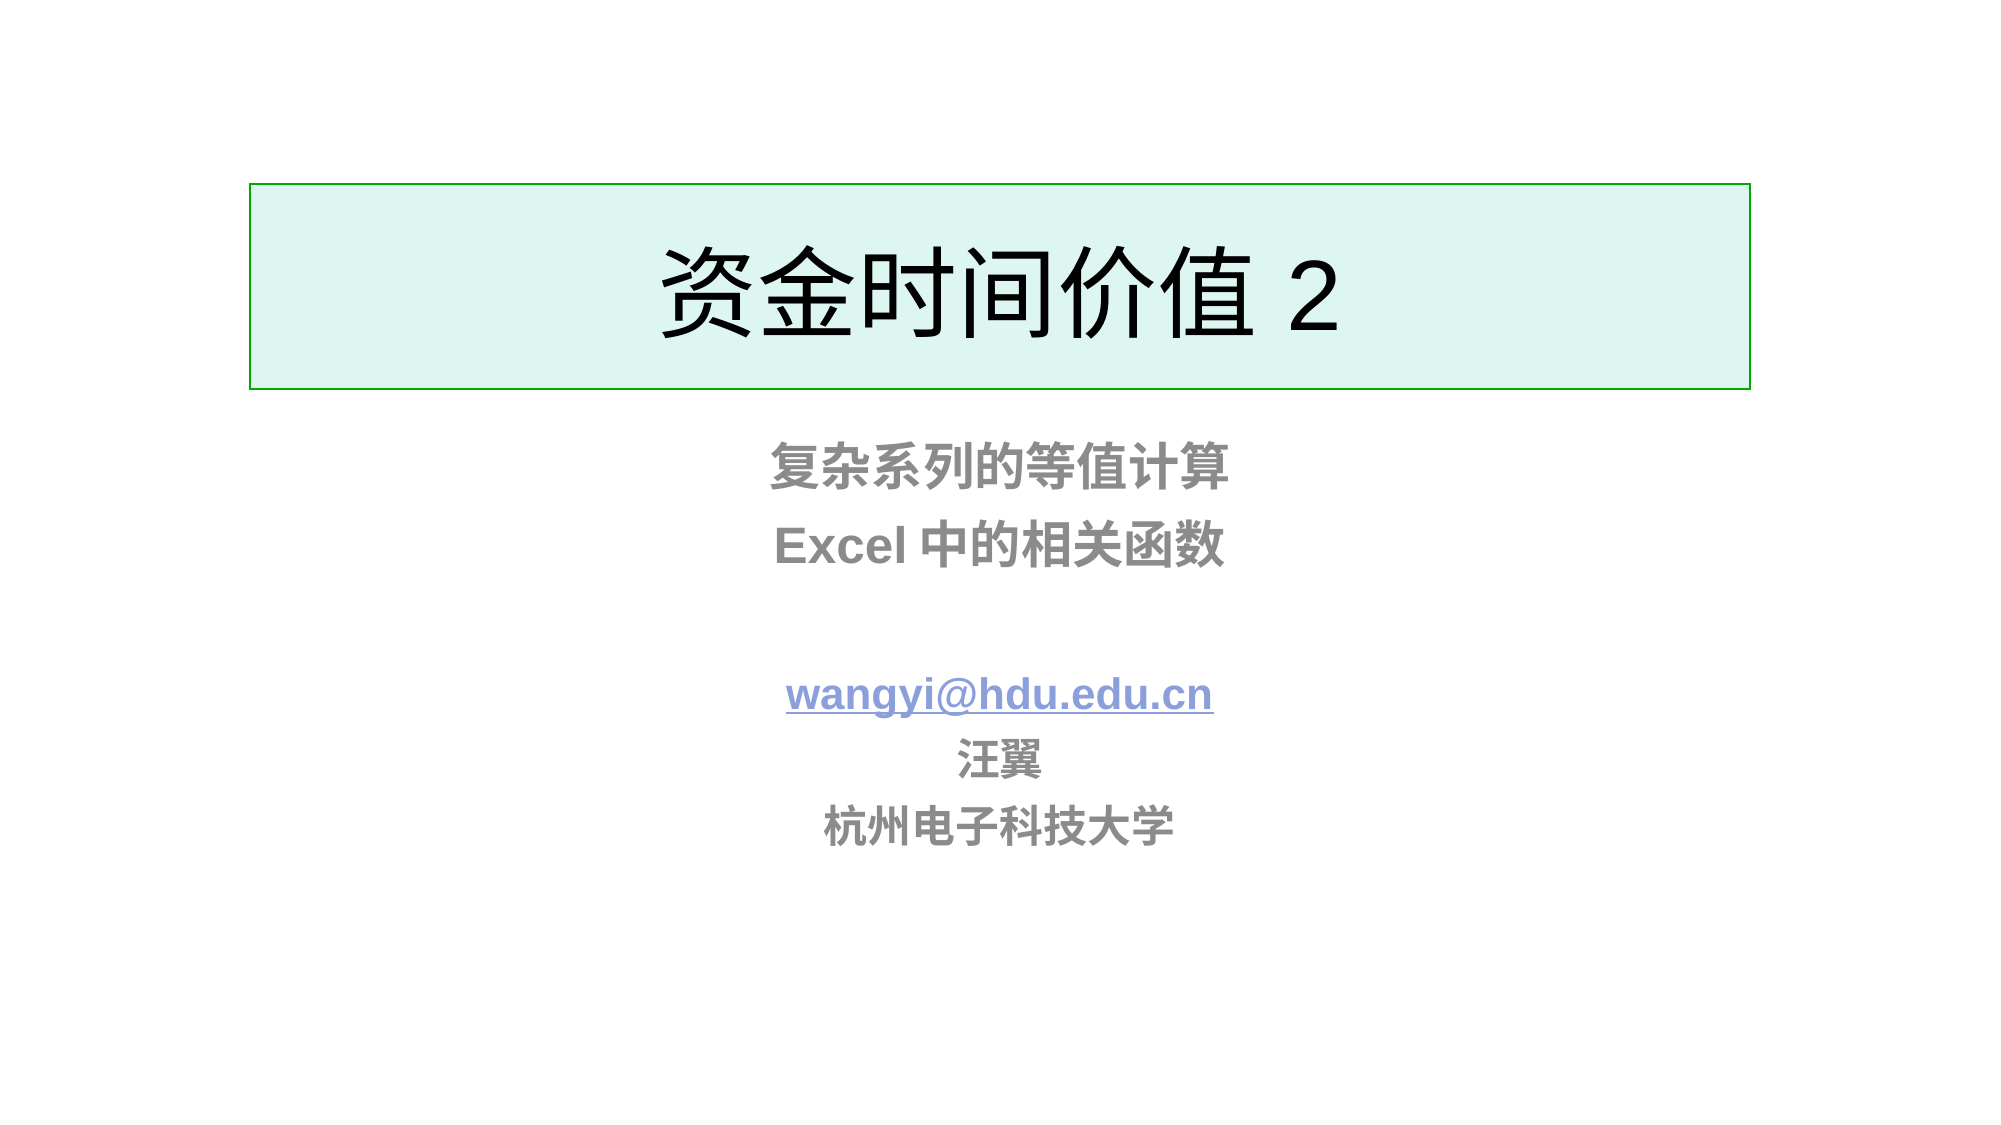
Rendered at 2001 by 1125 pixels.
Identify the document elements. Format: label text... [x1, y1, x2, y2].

subtitle 复杂系列的等值计算 Excel中的相关函数 wangyi@hdu.edu.cn 汪翼 杭州电子科技大学 [249, 420, 1750, 863]
title 资金时间价值2 [249, 183, 1751, 390]
